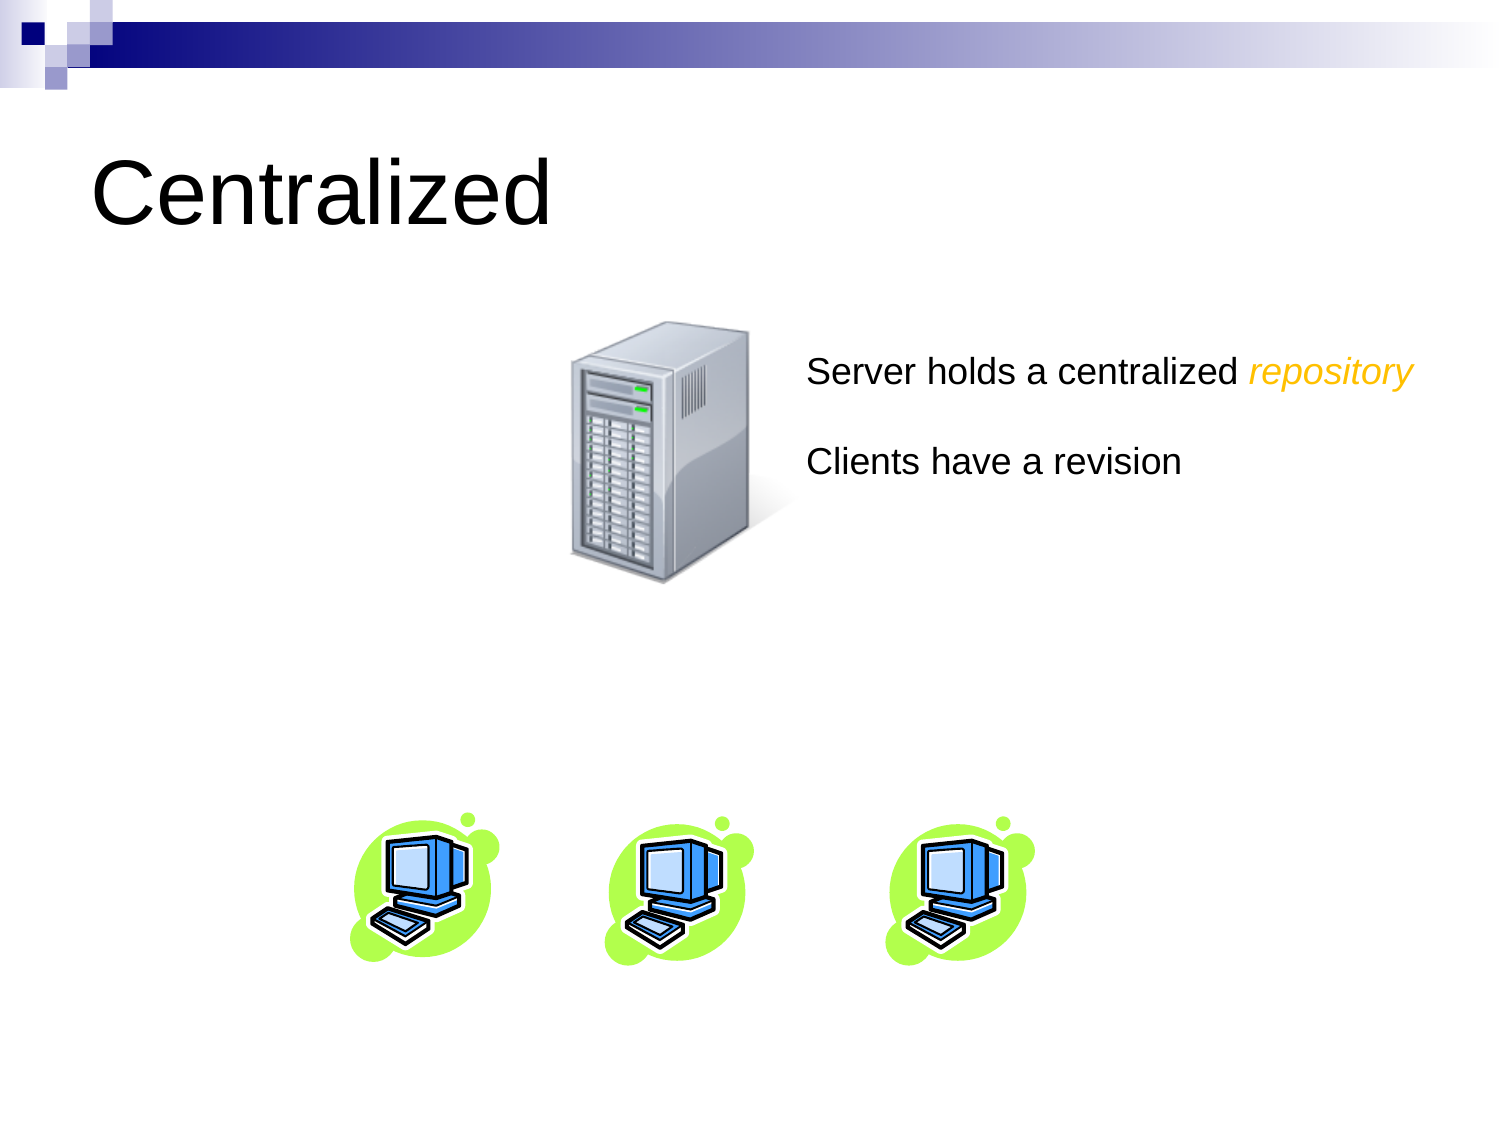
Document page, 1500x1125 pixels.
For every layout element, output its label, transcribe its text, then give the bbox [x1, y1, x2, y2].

title Centralized [75, 75, 1425, 300]
picture [885, 816, 1036, 966]
picture [349, 812, 500, 963]
picture [604, 816, 755, 966]
text_box Server holds a centralized repository Clients have a revision [826, 339, 1429, 490]
picture [538, 312, 821, 595]
